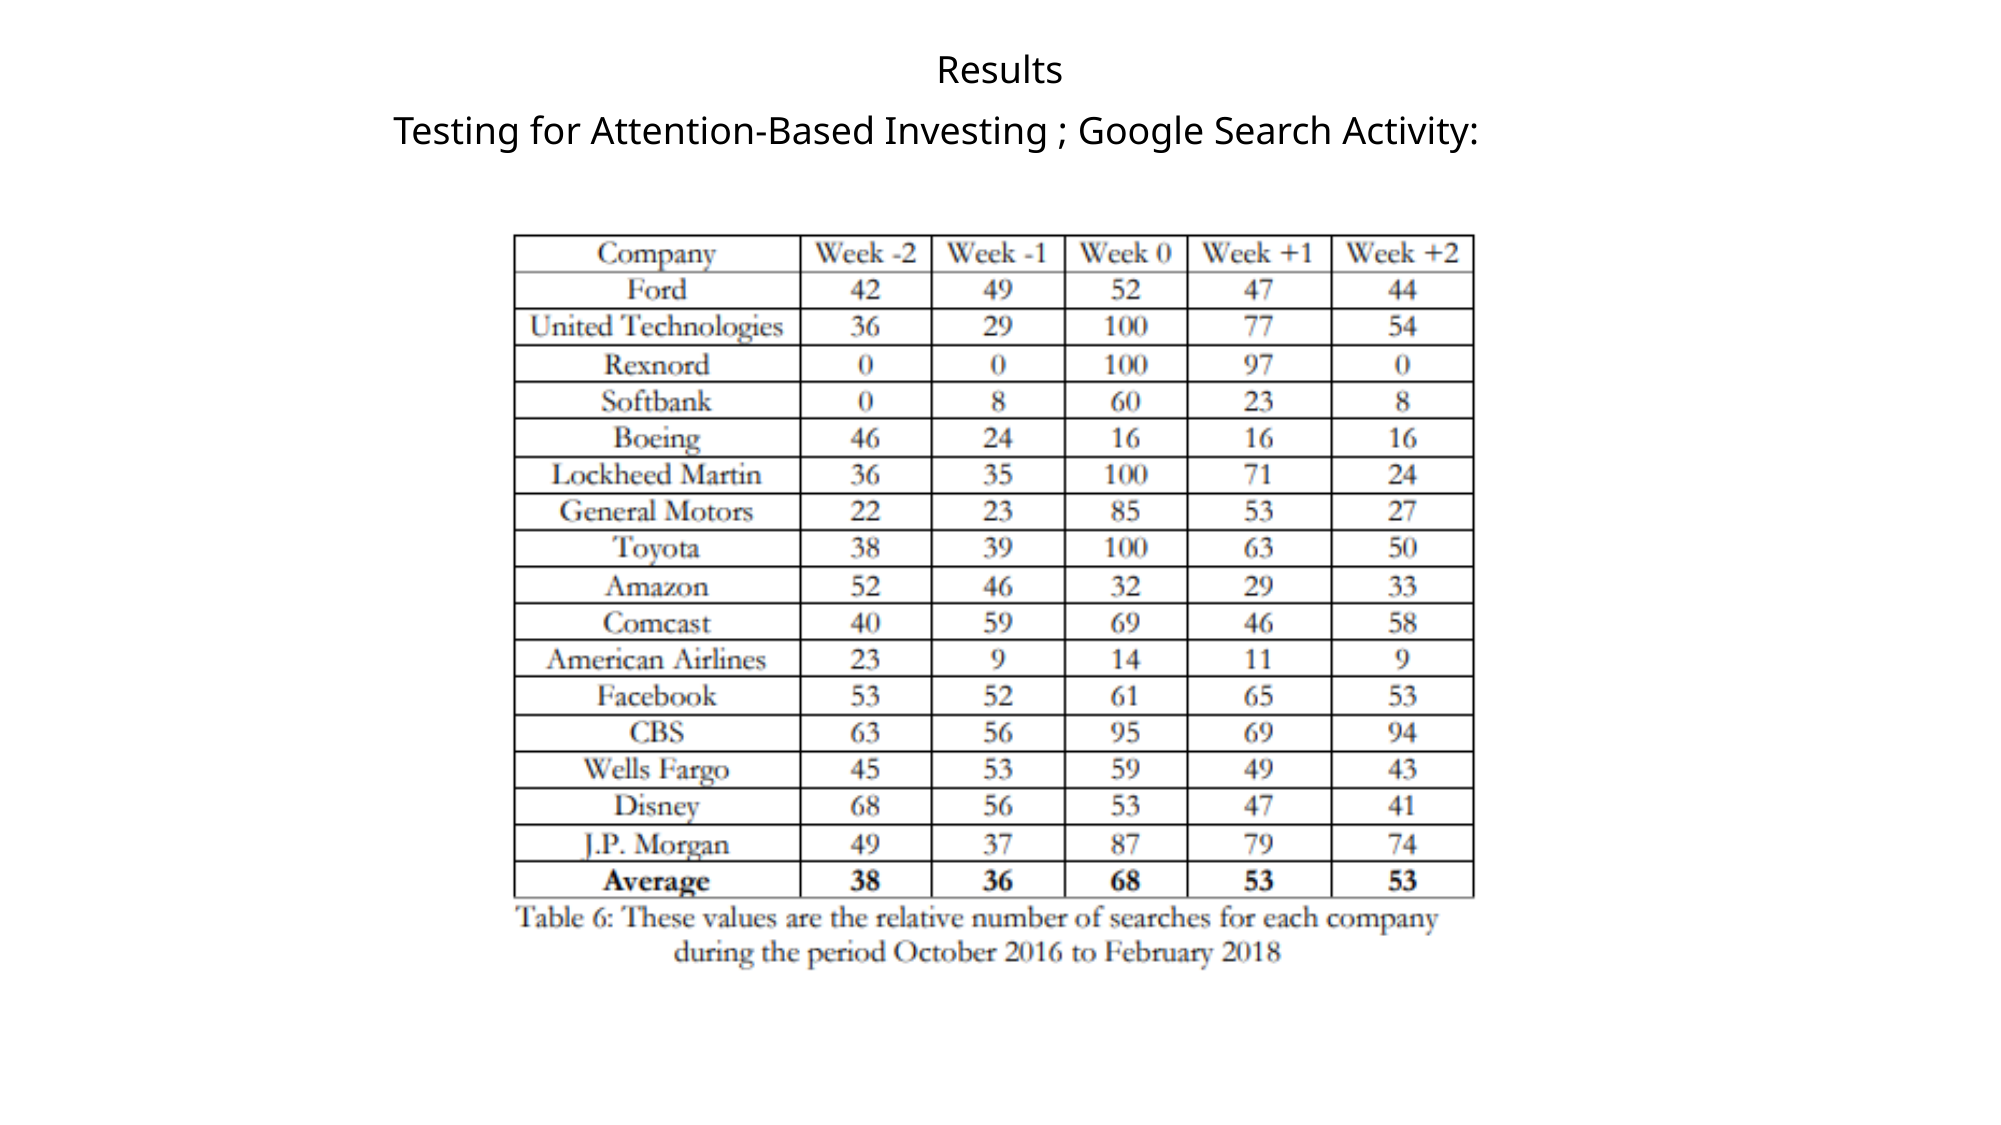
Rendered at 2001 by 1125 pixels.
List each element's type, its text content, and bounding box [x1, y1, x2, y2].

text_box Results [845, 38, 1155, 99]
picture [499, 220, 1501, 994]
text_box Testing for Attention-Based Investing ; Google Search Activity: [97, 99, 1786, 159]
